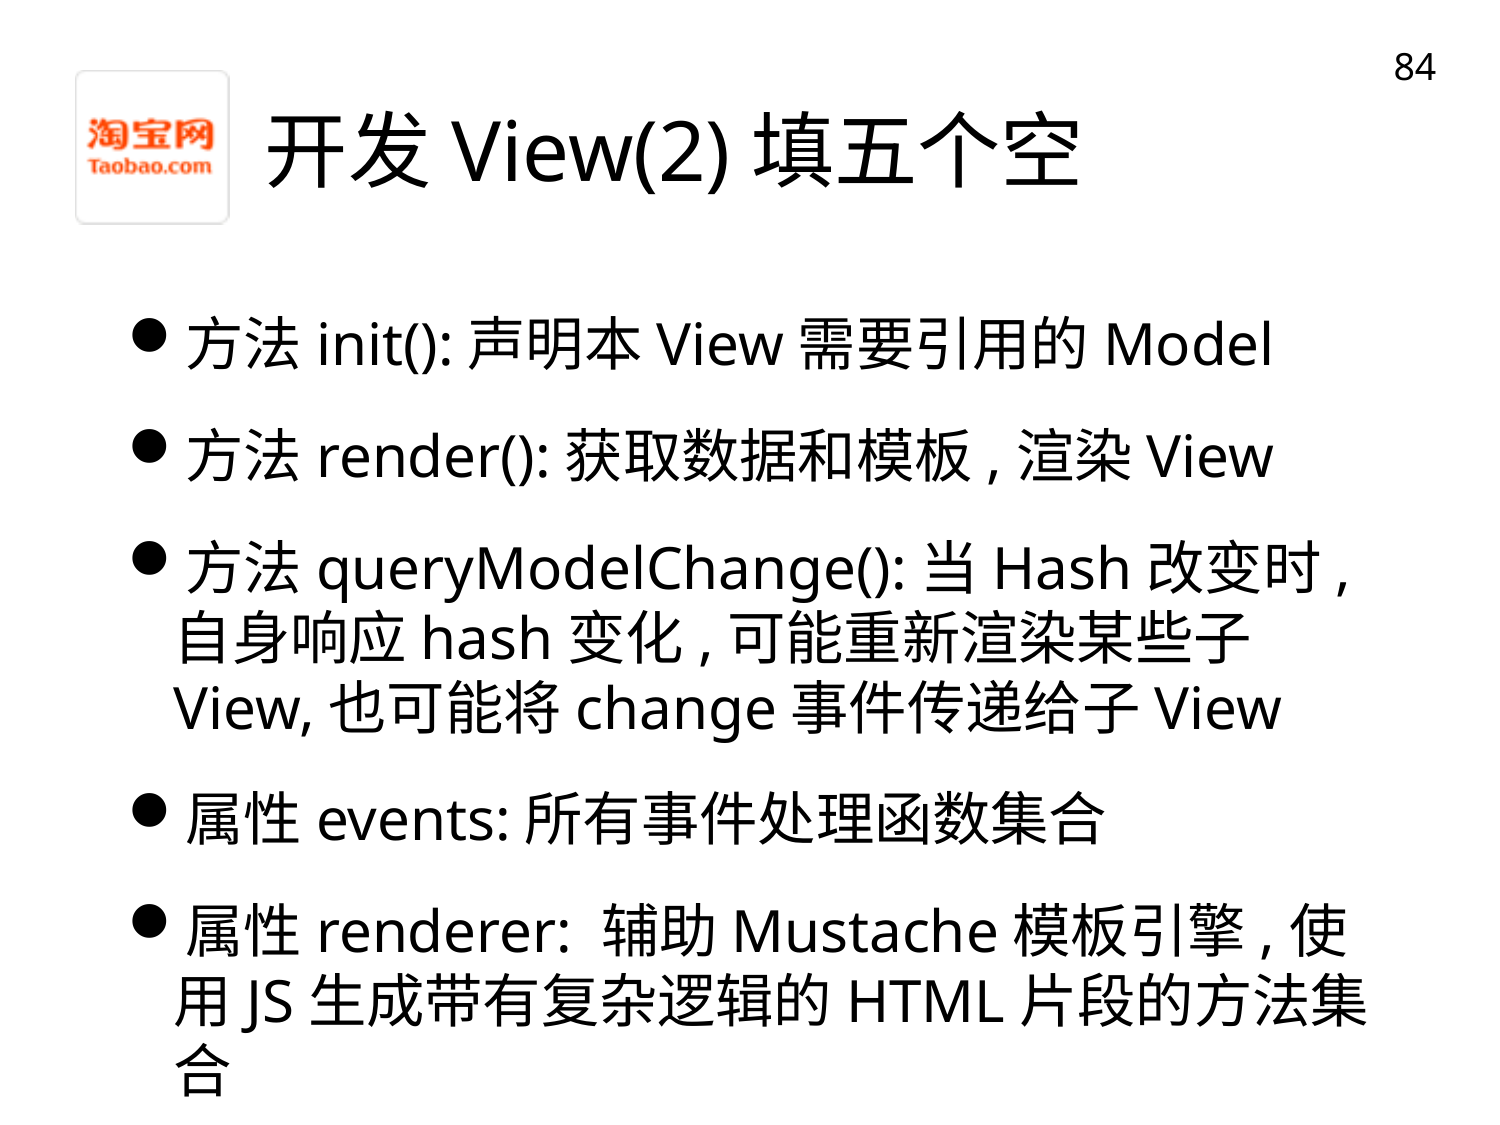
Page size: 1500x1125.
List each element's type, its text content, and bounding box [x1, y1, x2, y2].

slide_number 84 [1378, 36, 1460, 96]
list 方法init():声明本View需要引用的Model 方法render():获取数据和模板,渲染View 方法queryModelChange():当Hash改变时,自身响应hash变化,可能重新渲染某些子View,也可能将change事件传递给子View 属性events:所有事件处理函数集合 属性renderer: 辅助Mustache模板引擎,使用JS生成带有复杂逻辑的HTML片段的方法集合 [112, 299, 1413, 991]
picture [24, 30, 1473, 1094]
title 开发View(2)填五个空 [249, 62, 1413, 234]
